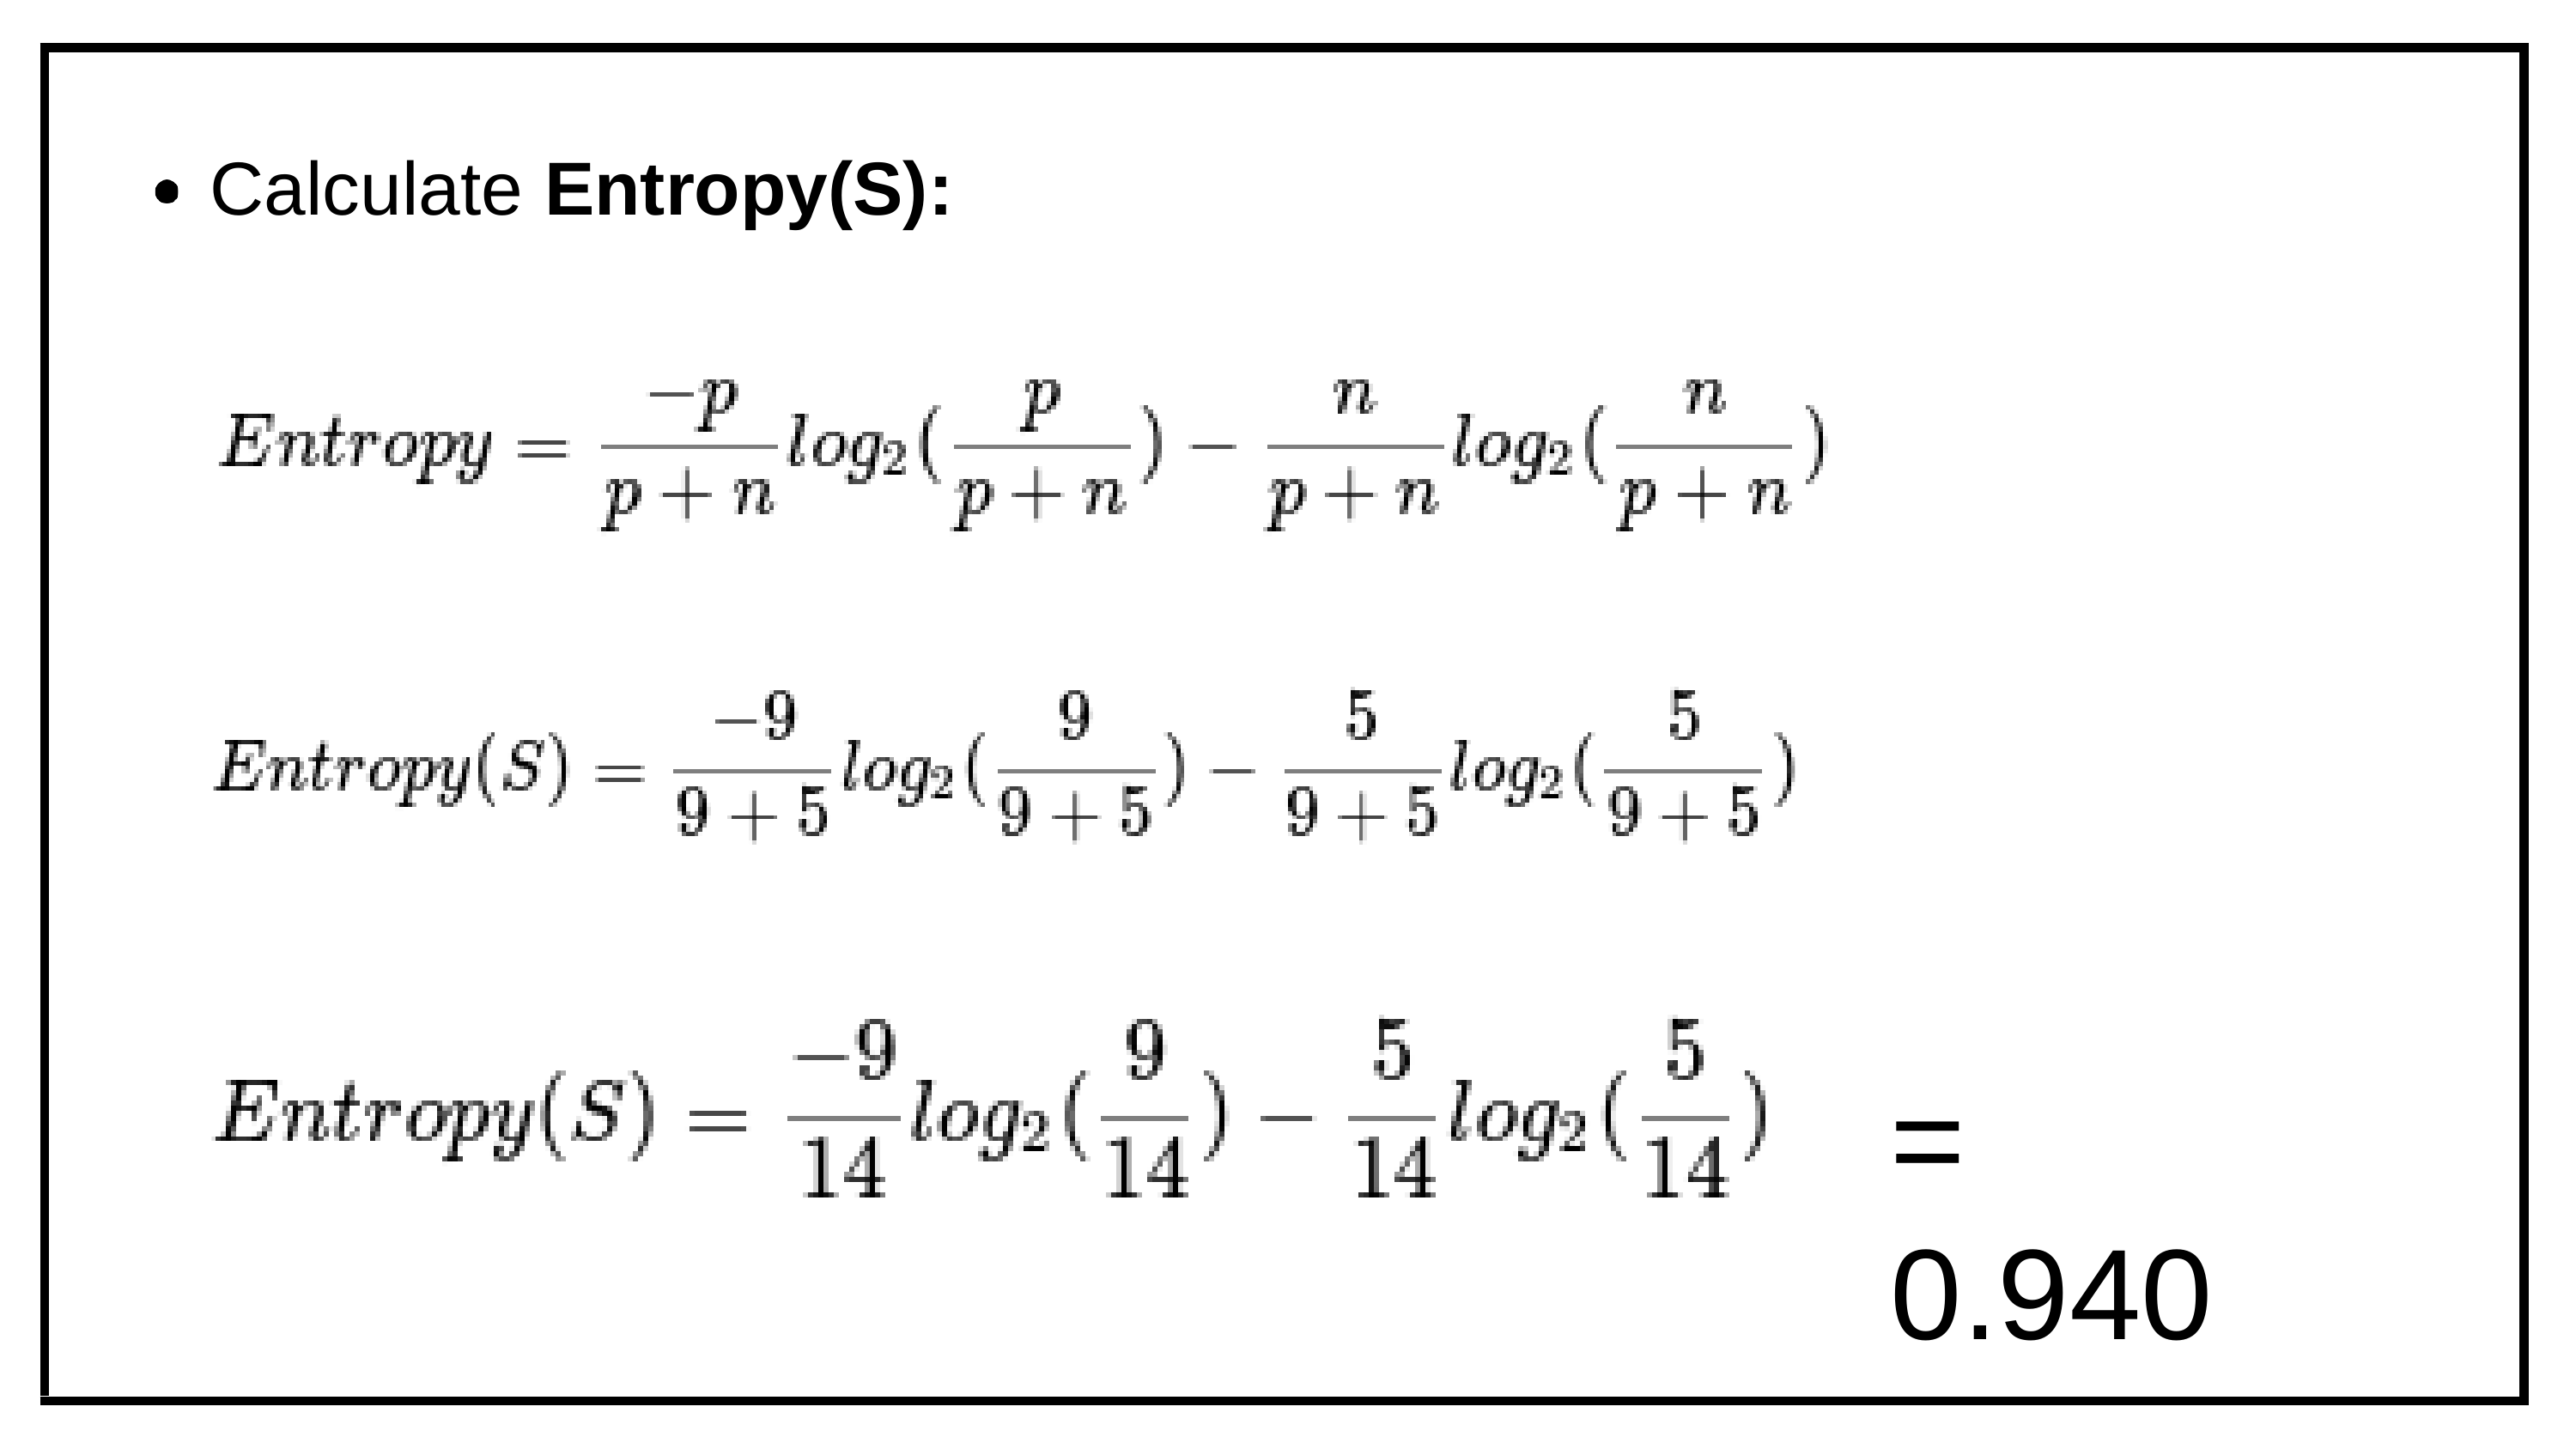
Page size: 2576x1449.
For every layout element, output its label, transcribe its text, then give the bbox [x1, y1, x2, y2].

text_box = 0.940 [1888, 1054, 2326, 1366]
text_box Calculate Entropy(S): [208, 138, 956, 231]
text_box [213, 687, 1795, 846]
text_box [211, 1015, 1765, 1197]
text_box [218, 379, 1828, 537]
picture [155, 179, 179, 203]
